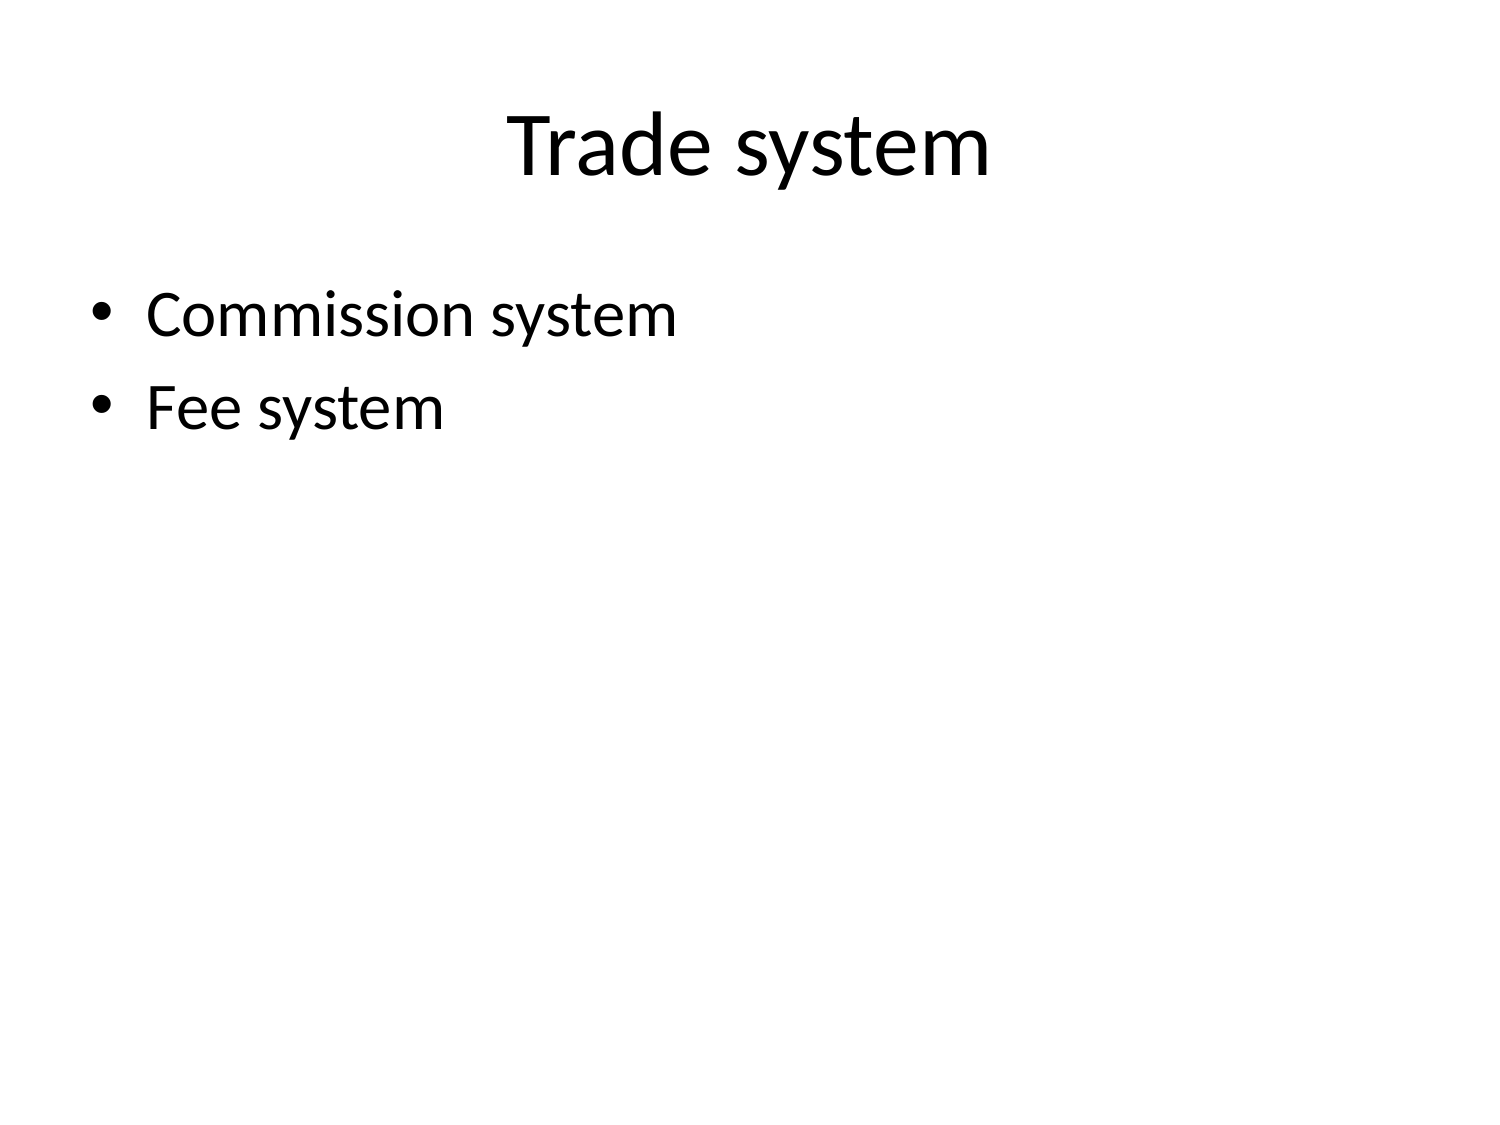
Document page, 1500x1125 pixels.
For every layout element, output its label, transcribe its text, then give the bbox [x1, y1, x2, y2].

list Commission system Fee system [75, 262, 1425, 1005]
title Trade system [75, 45, 1425, 233]
